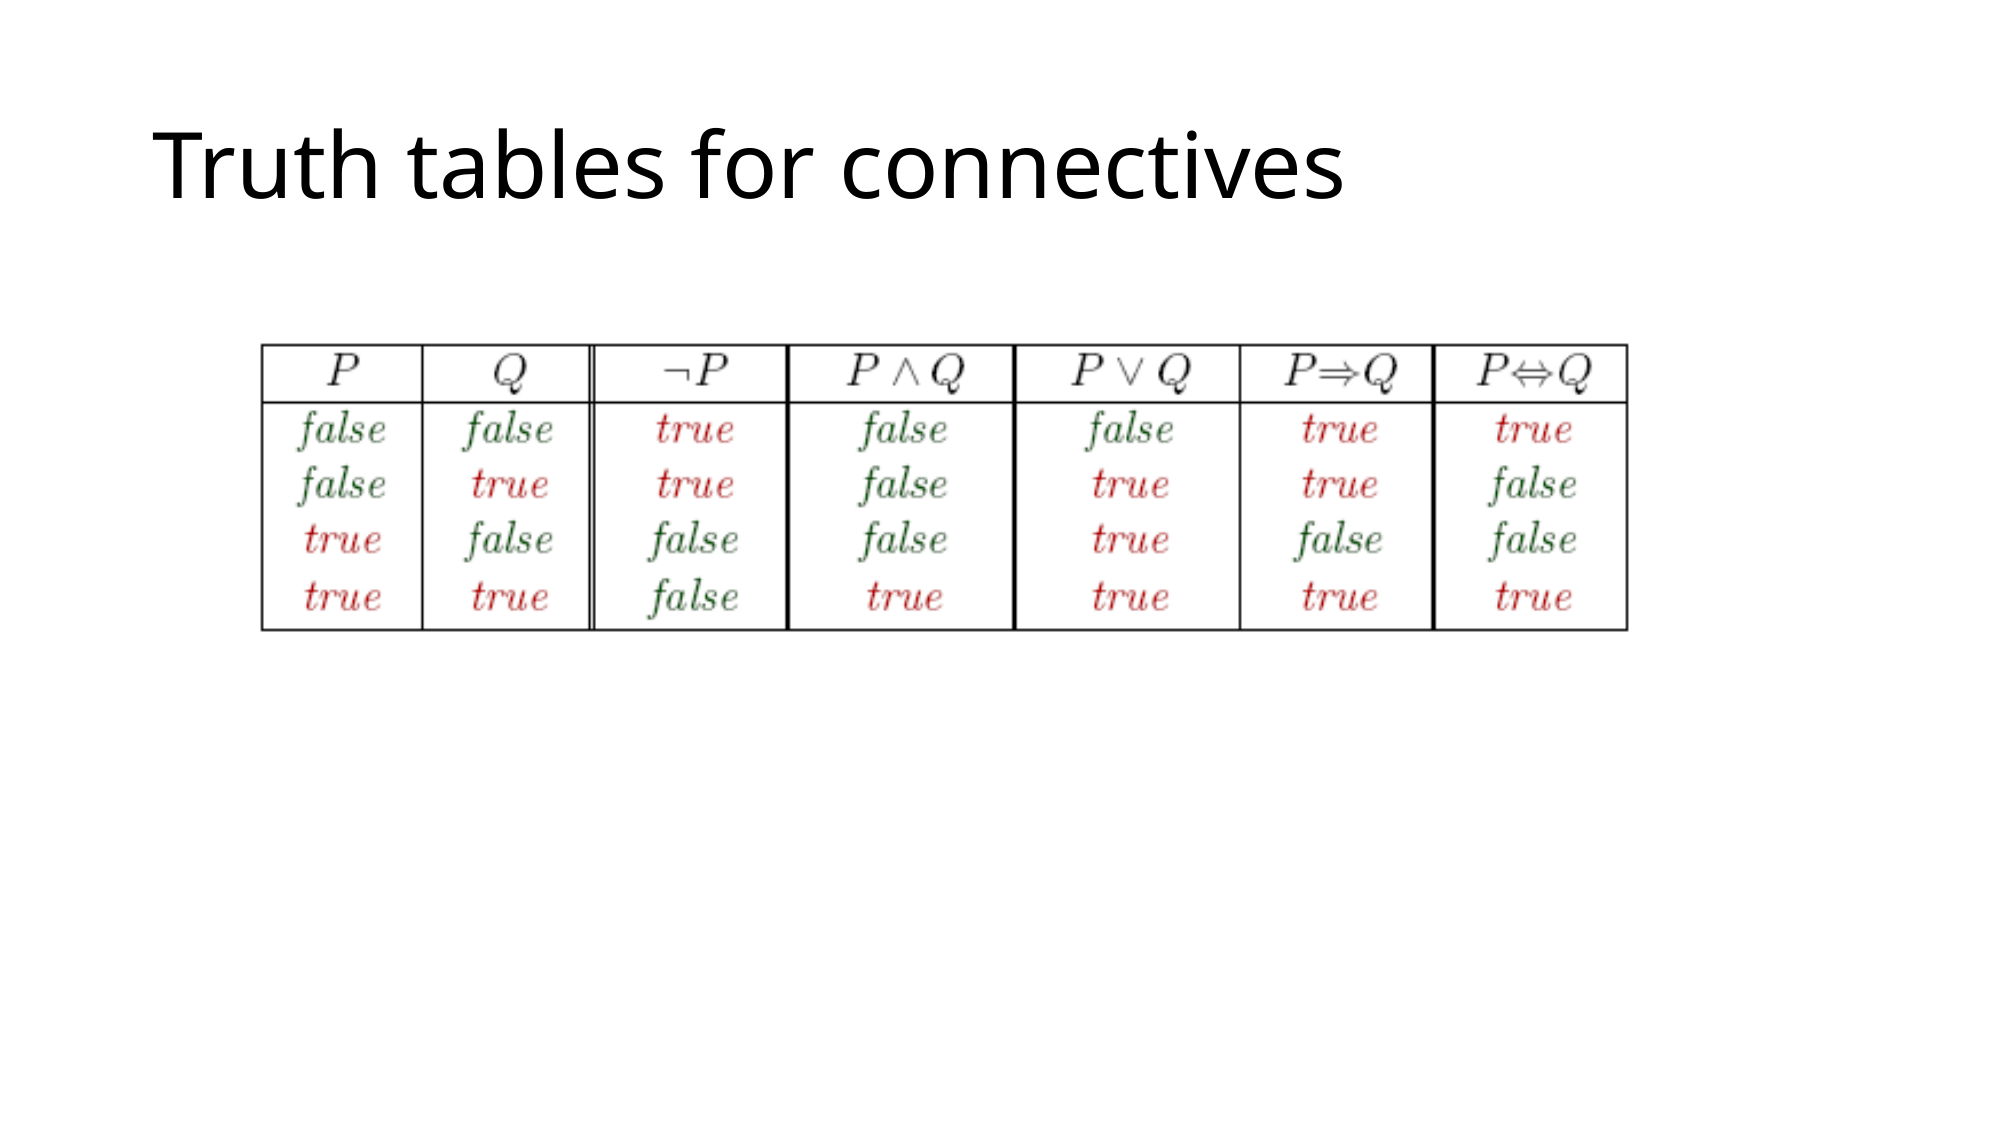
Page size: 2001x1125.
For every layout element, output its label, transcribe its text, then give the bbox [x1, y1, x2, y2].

title Truth tables for connectives [137, 59, 1863, 278]
text_box [257, 340, 1638, 641]
